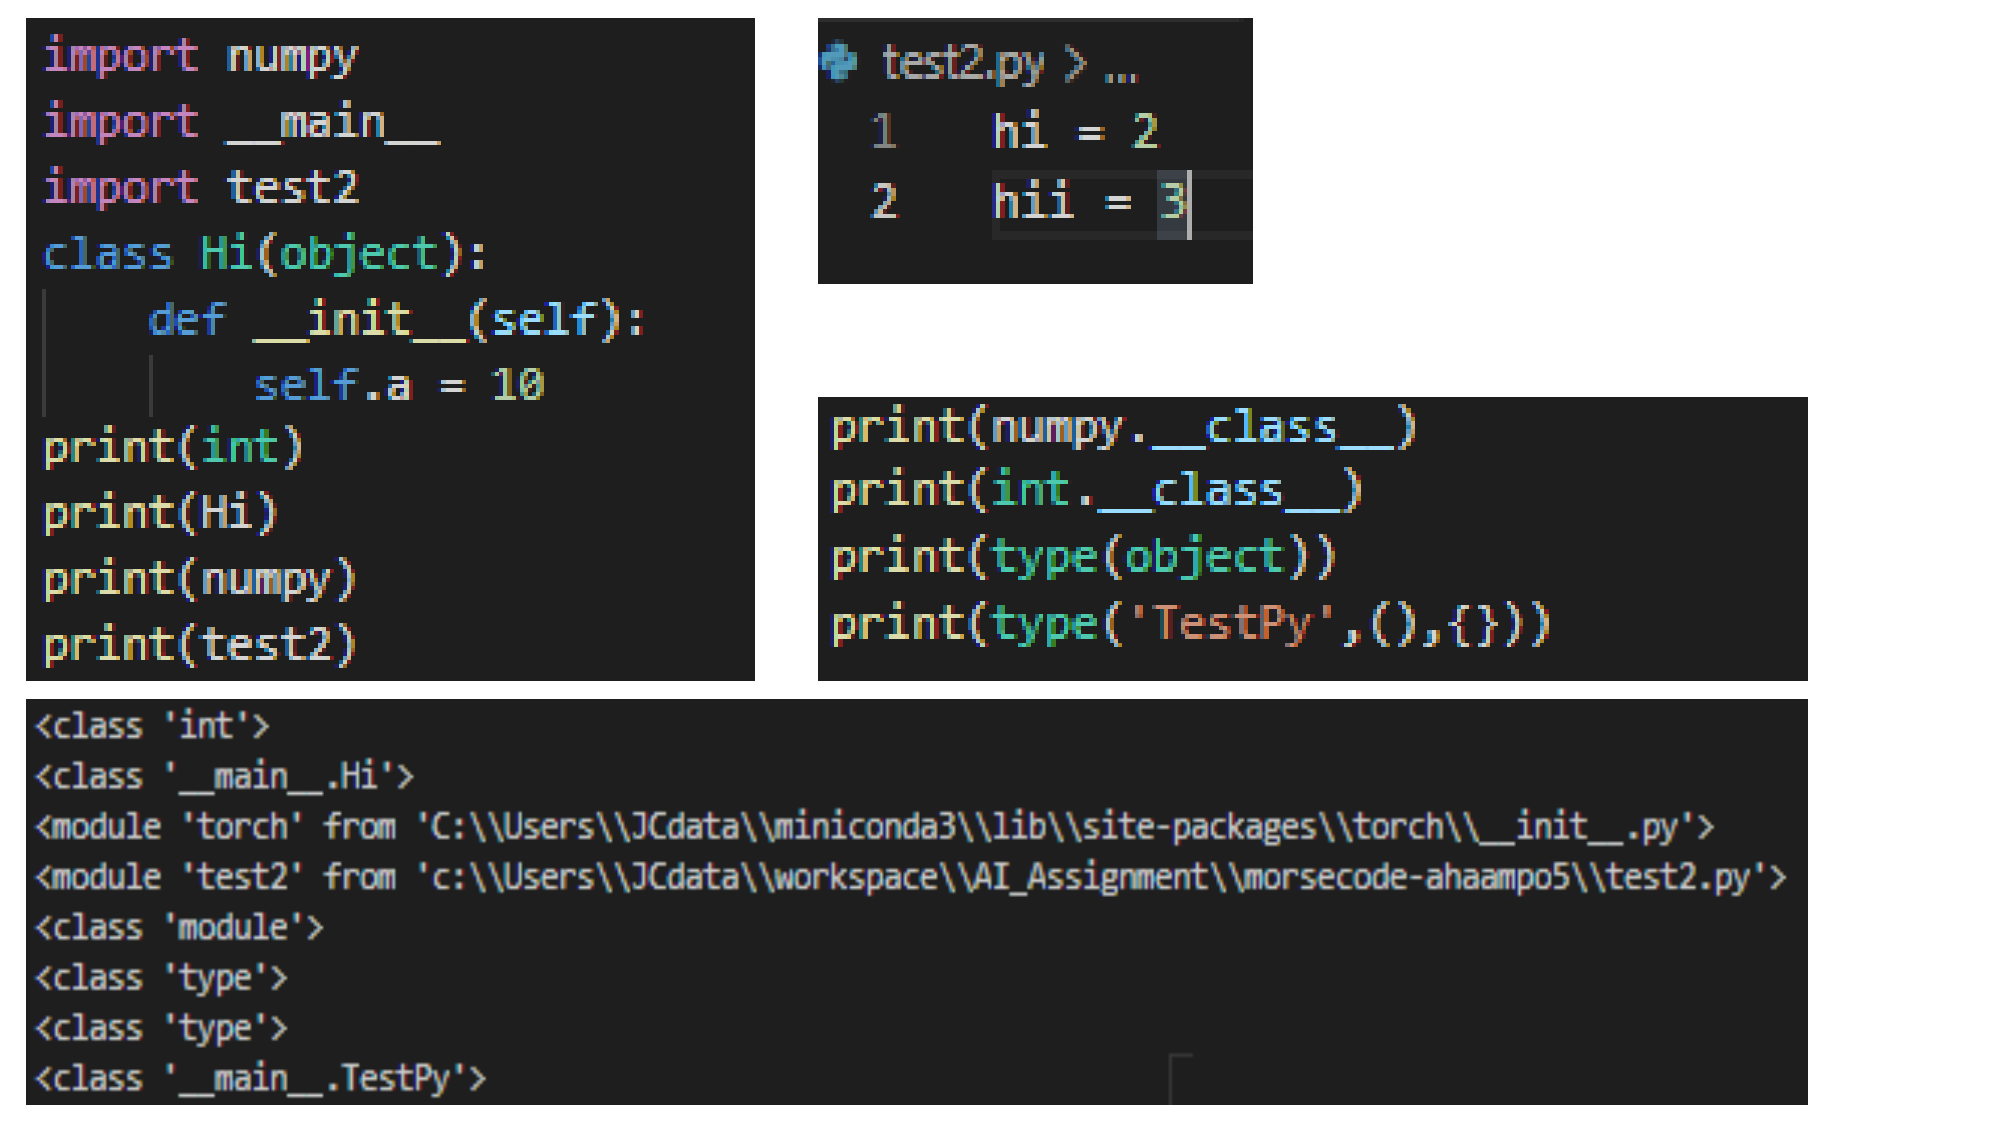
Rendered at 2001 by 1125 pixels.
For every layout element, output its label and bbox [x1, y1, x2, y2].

picture [817, 18, 1253, 284]
picture [26, 18, 755, 681]
picture [817, 397, 1819, 681]
picture [26, 699, 1808, 1105]
